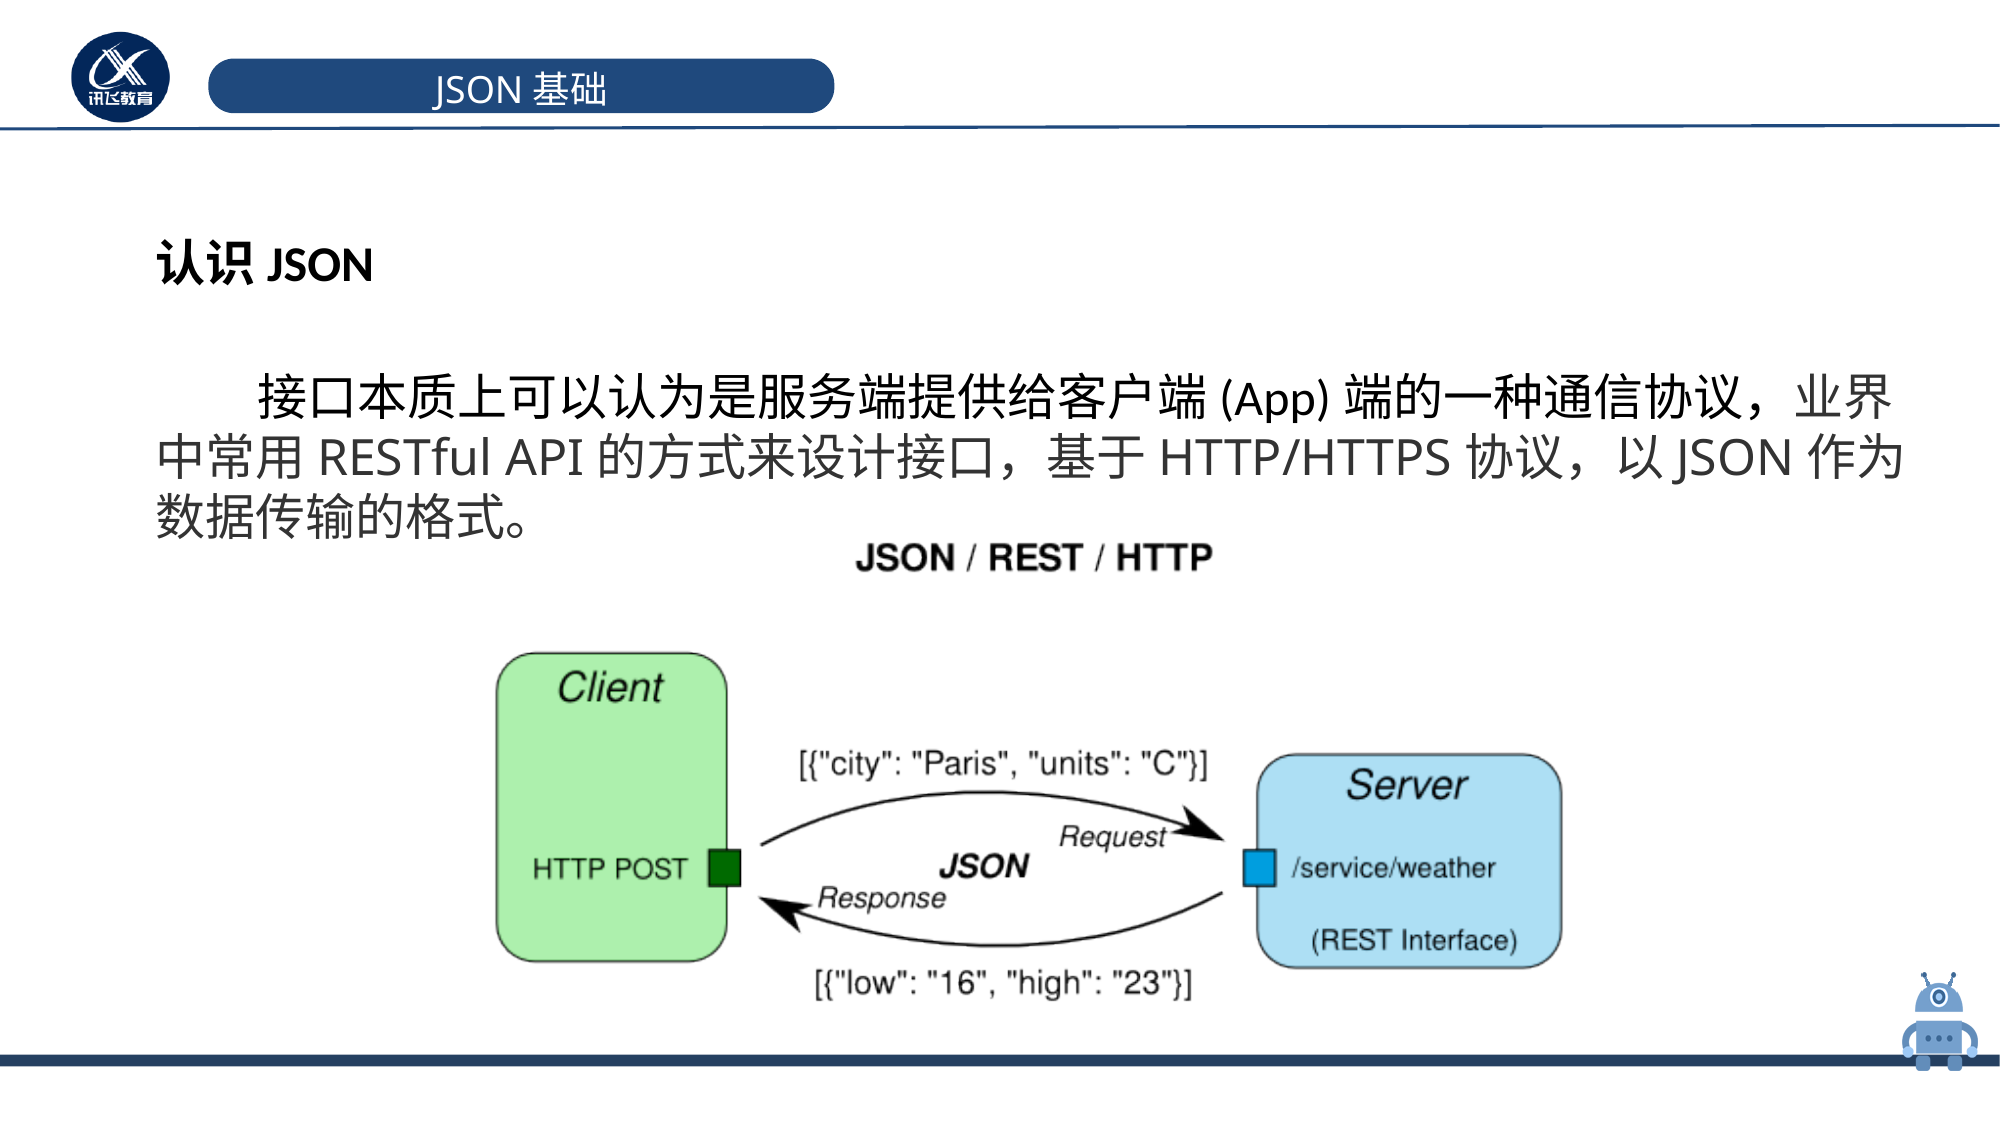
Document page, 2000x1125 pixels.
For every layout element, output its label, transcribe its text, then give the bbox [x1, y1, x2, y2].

picture [1887, 958, 1993, 1079]
text_box 认识JSON [140, 224, 1853, 299]
text_box 接口本质上可以认为是服务端提供给客户端(App)端的一种通信协议，业界中常用RESTful API的方式来设计接口，基于HTTP/HTTPS协议，以JSON作为数据传输的格式。 [140, 357, 1933, 553]
picture [62, 23, 180, 131]
picture [479, 463, 1579, 1125]
title JSON基础 [208, 58, 835, 114]
